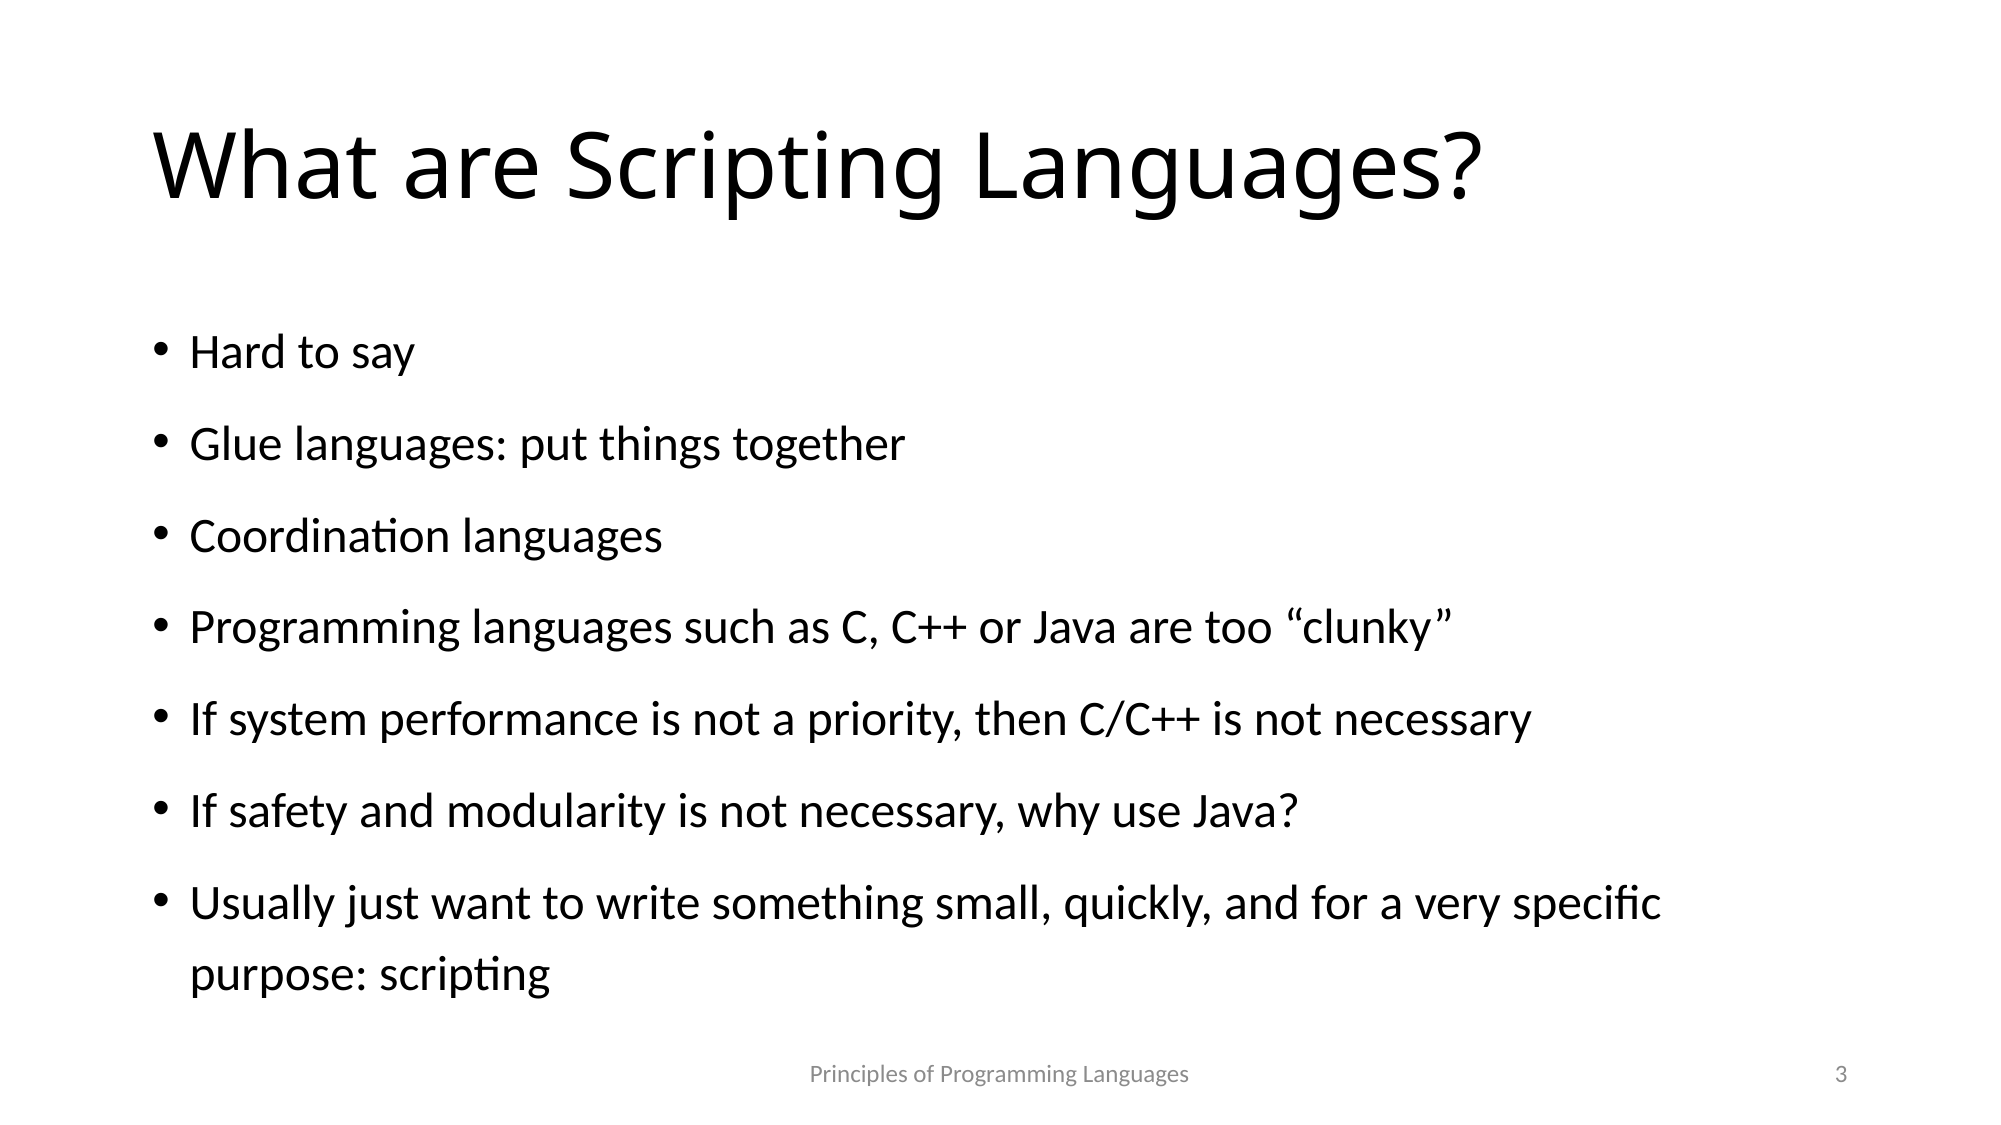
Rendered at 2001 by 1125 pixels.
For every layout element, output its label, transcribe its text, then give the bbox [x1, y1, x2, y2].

list Hard to say Glue languages: put things together Coordination languages Programming languages such as C, C++ or Java are too “clunky” If system performance is not a priority, then C/C++ is not necessary If safety and modularity is not necessary, why use Java? Usually just want to write something small, quickly, and for a very specific purpose: scripting [137, 299, 1863, 1014]
footer Principles of Programming Languages [662, 1042, 1338, 1103]
slide_number 3 [1412, 1042, 1863, 1103]
title What are Scripting Languages? [137, 59, 1863, 278]
